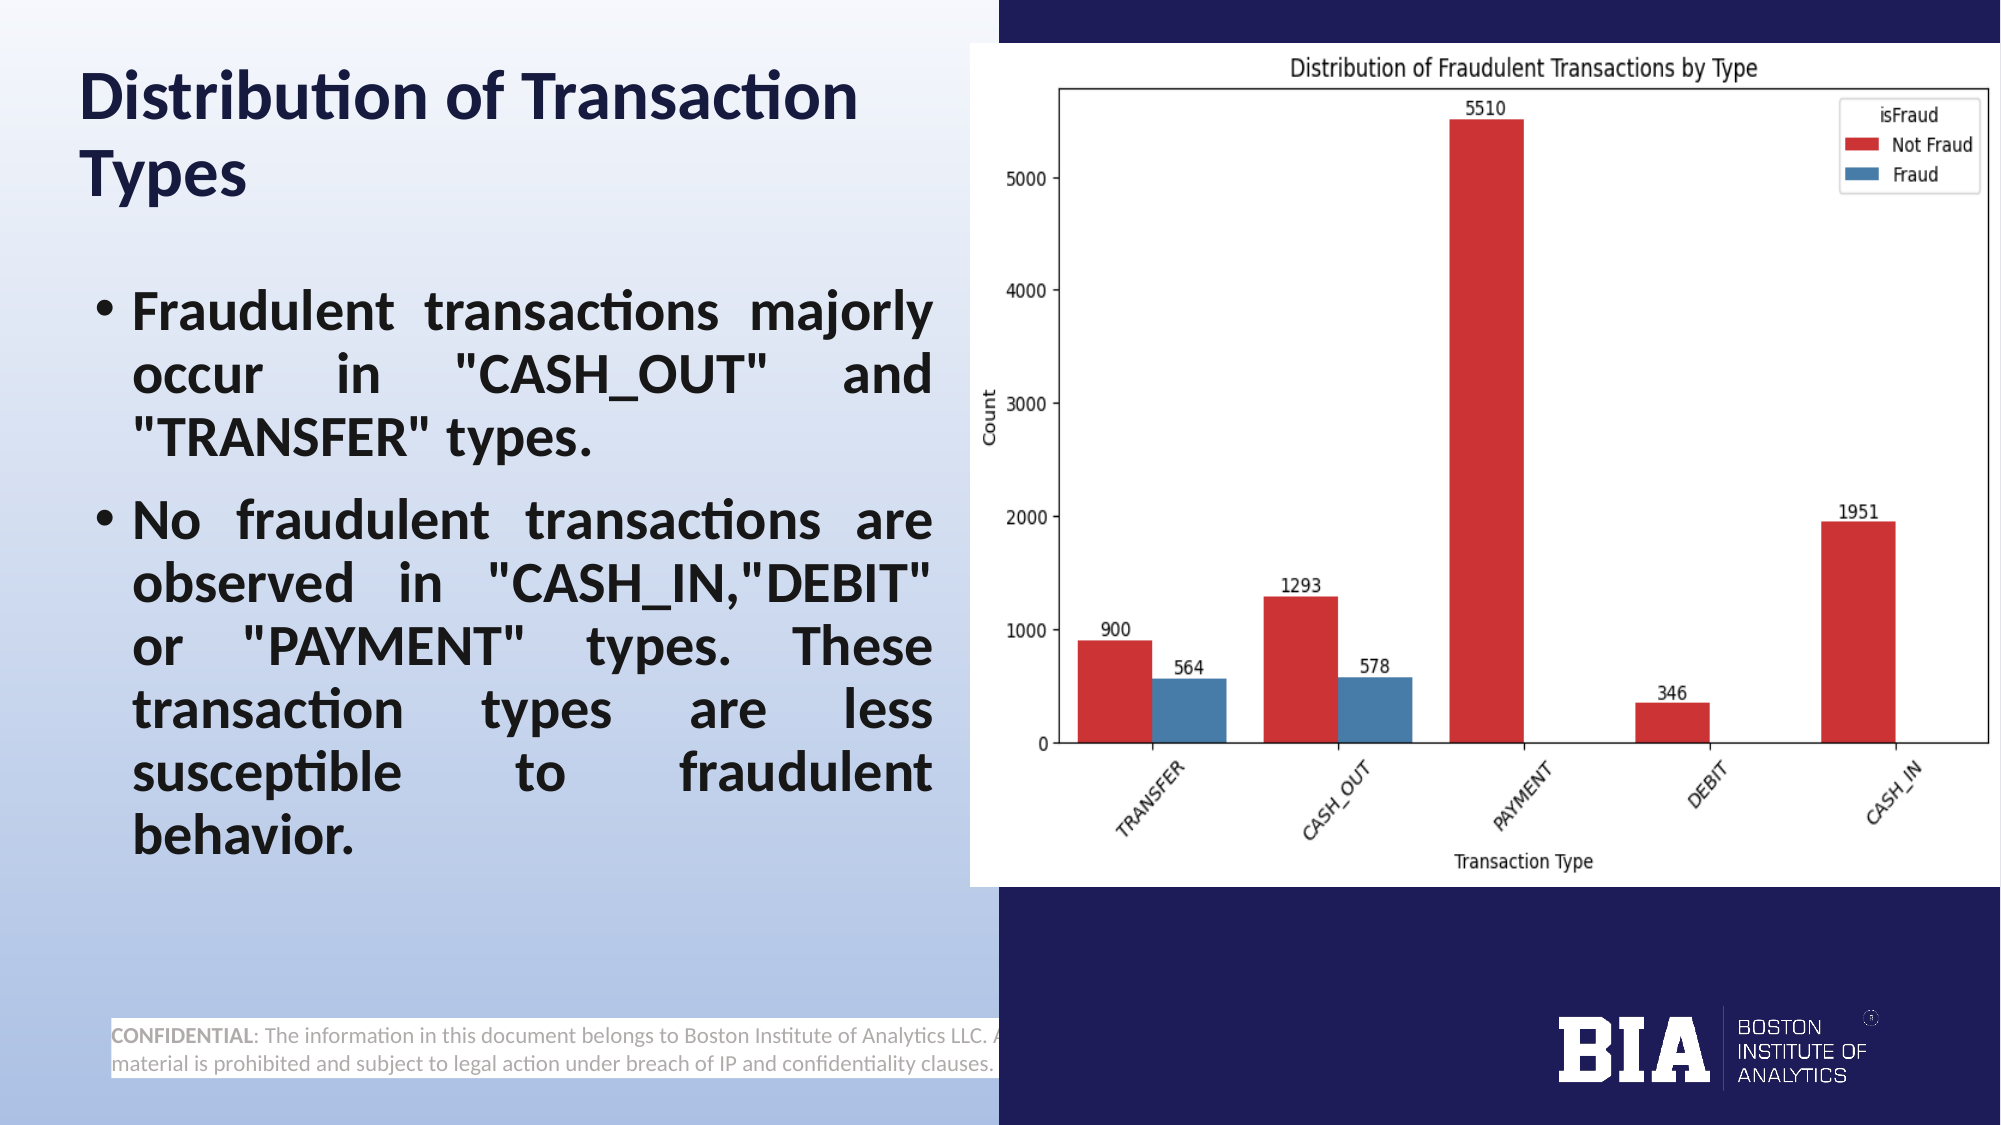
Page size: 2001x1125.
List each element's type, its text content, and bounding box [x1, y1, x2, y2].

picture [970, 43, 2000, 887]
picture [1559, 1003, 1881, 1093]
title Distribution of Transaction Types [79, 43, 950, 228]
list Fraudulent transactions majorly occur in "CASH_OUT" and "TRANSFER" types. No fraudulent transactions are observed in "CASH_IN,"DEBIT" or "PAYMENT" types. These transaction types are less susceptible to fraudulent behavior. [79, 272, 950, 905]
